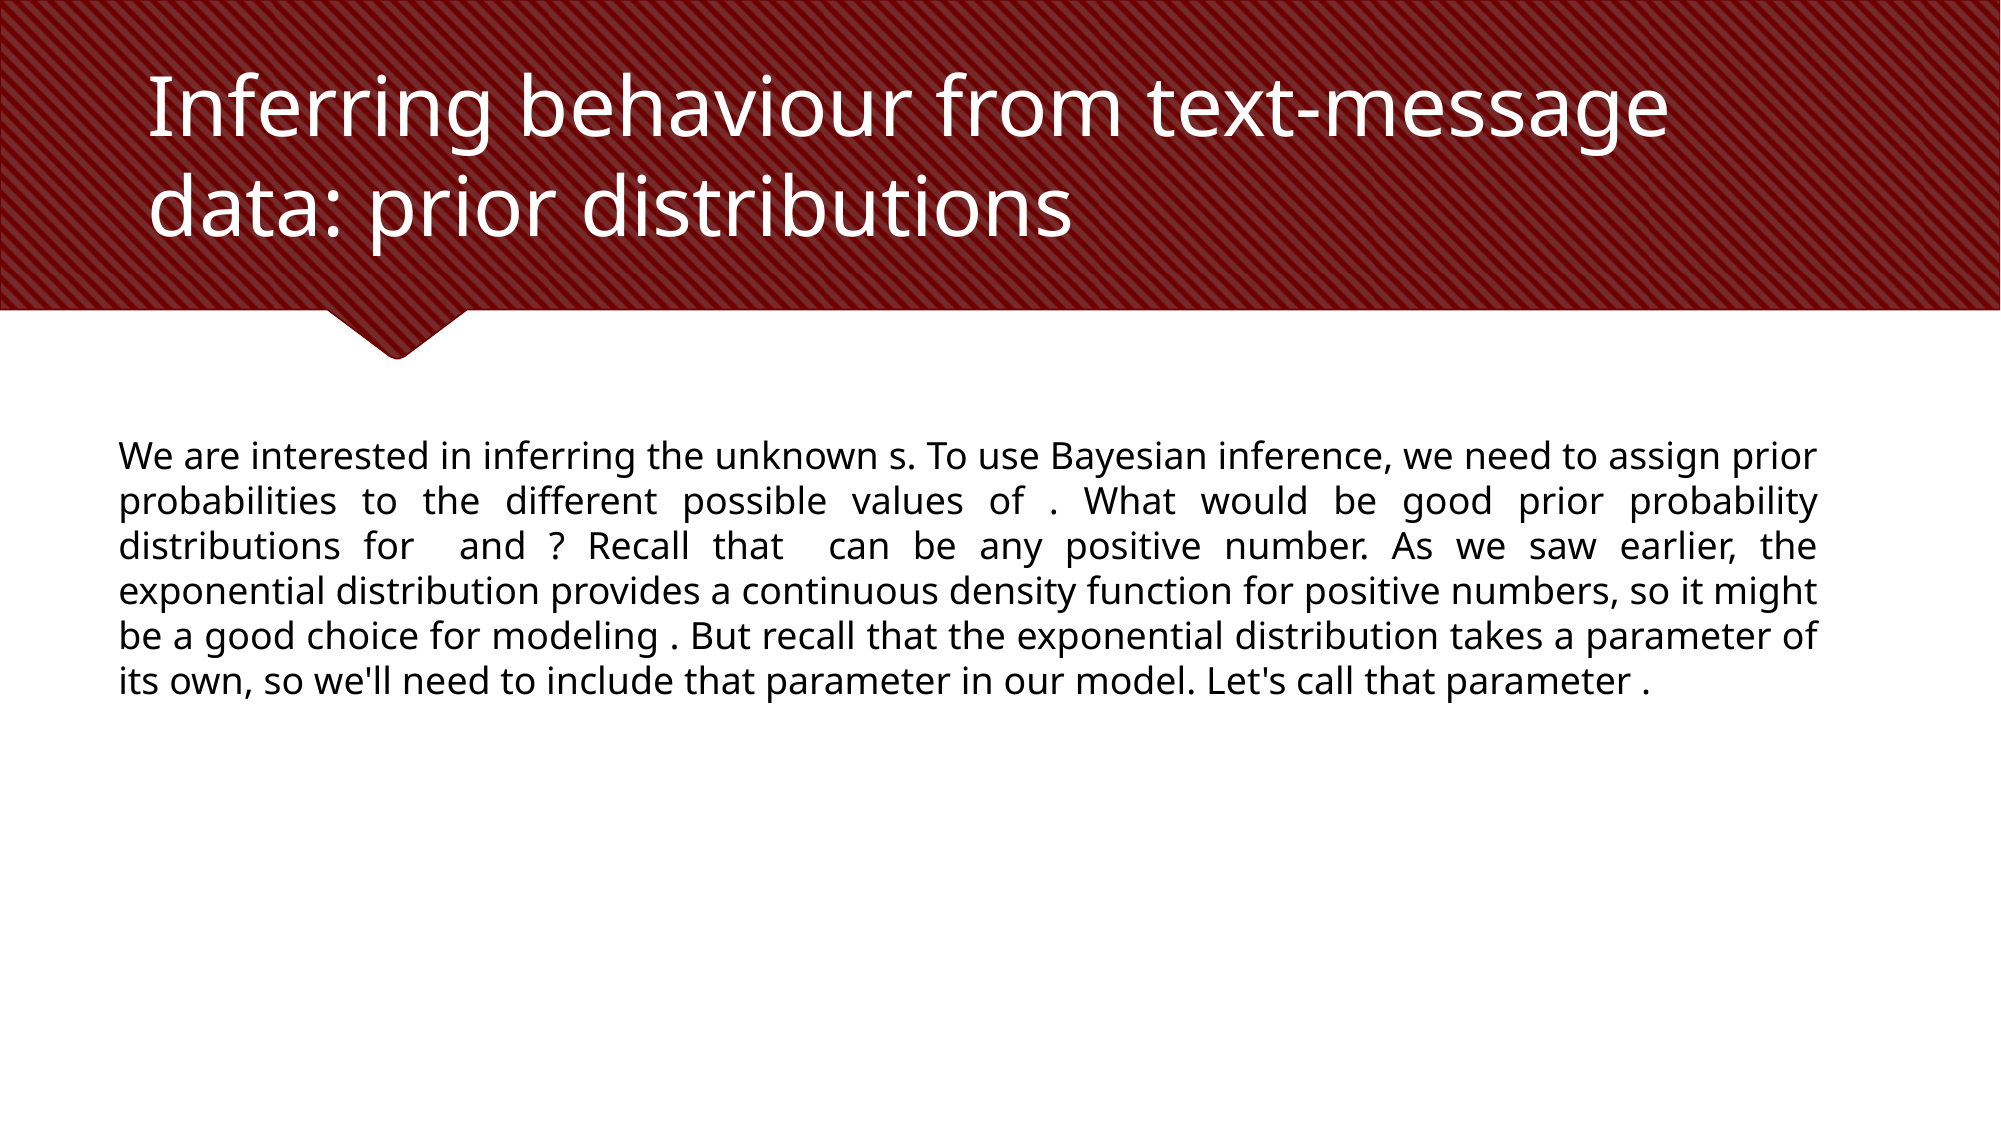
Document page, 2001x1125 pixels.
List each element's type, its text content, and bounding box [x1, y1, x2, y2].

title Inferring behaviour from text-message data: prior distributions [132, 73, 1868, 233]
